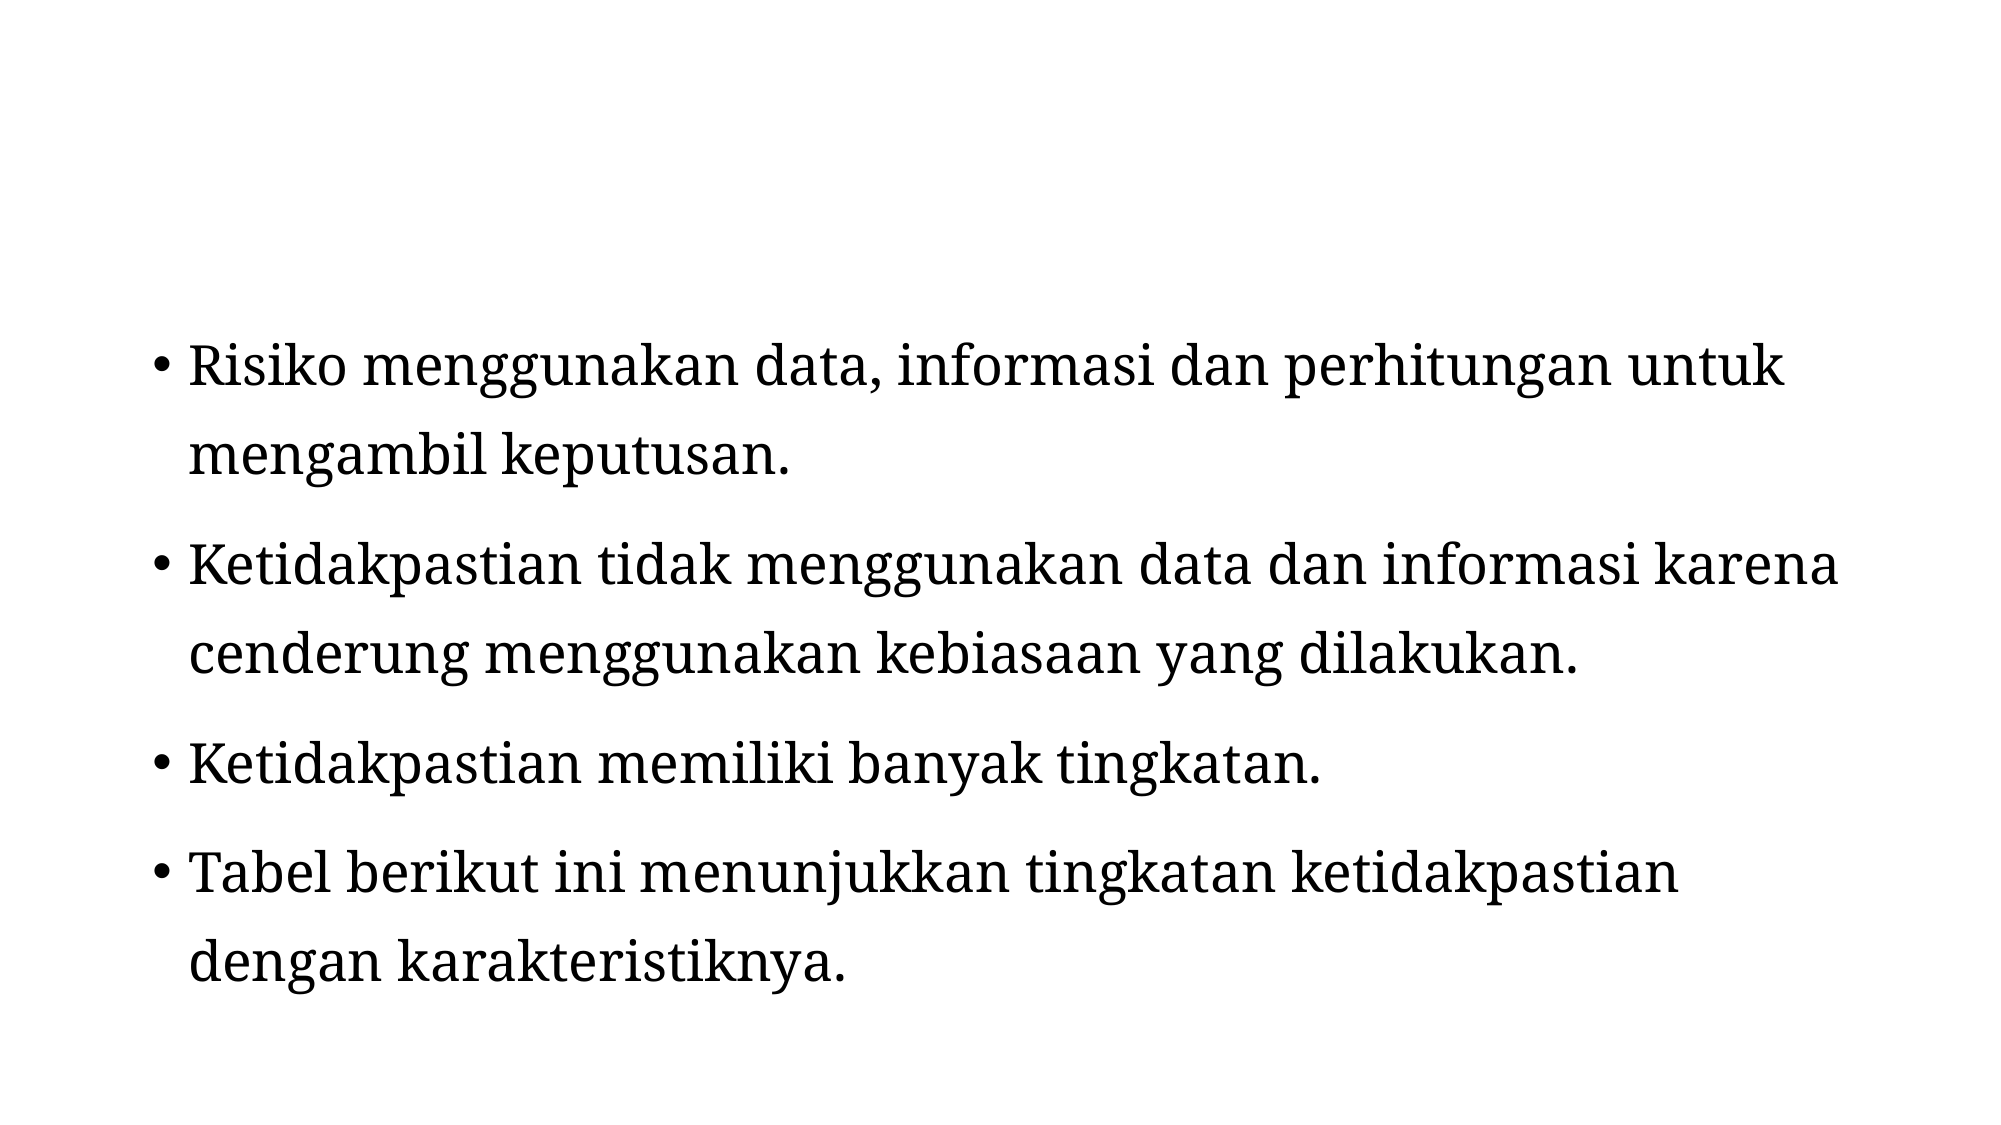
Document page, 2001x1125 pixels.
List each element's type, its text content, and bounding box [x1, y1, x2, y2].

list Risiko menggunakan data, informasi dan perhitungan untuk mengambil keputusan. Ketidakpastian tidak menggunakan data dan informasi karena cenderung menggunakan kebiasaan yang dilakukan. Ketidakpastian memiliki banyak tingkatan. Tabel berikut ini menunjukkan tingkatan ketidakpastian dengan karakteristiknya. [137, 299, 1863, 1014]
